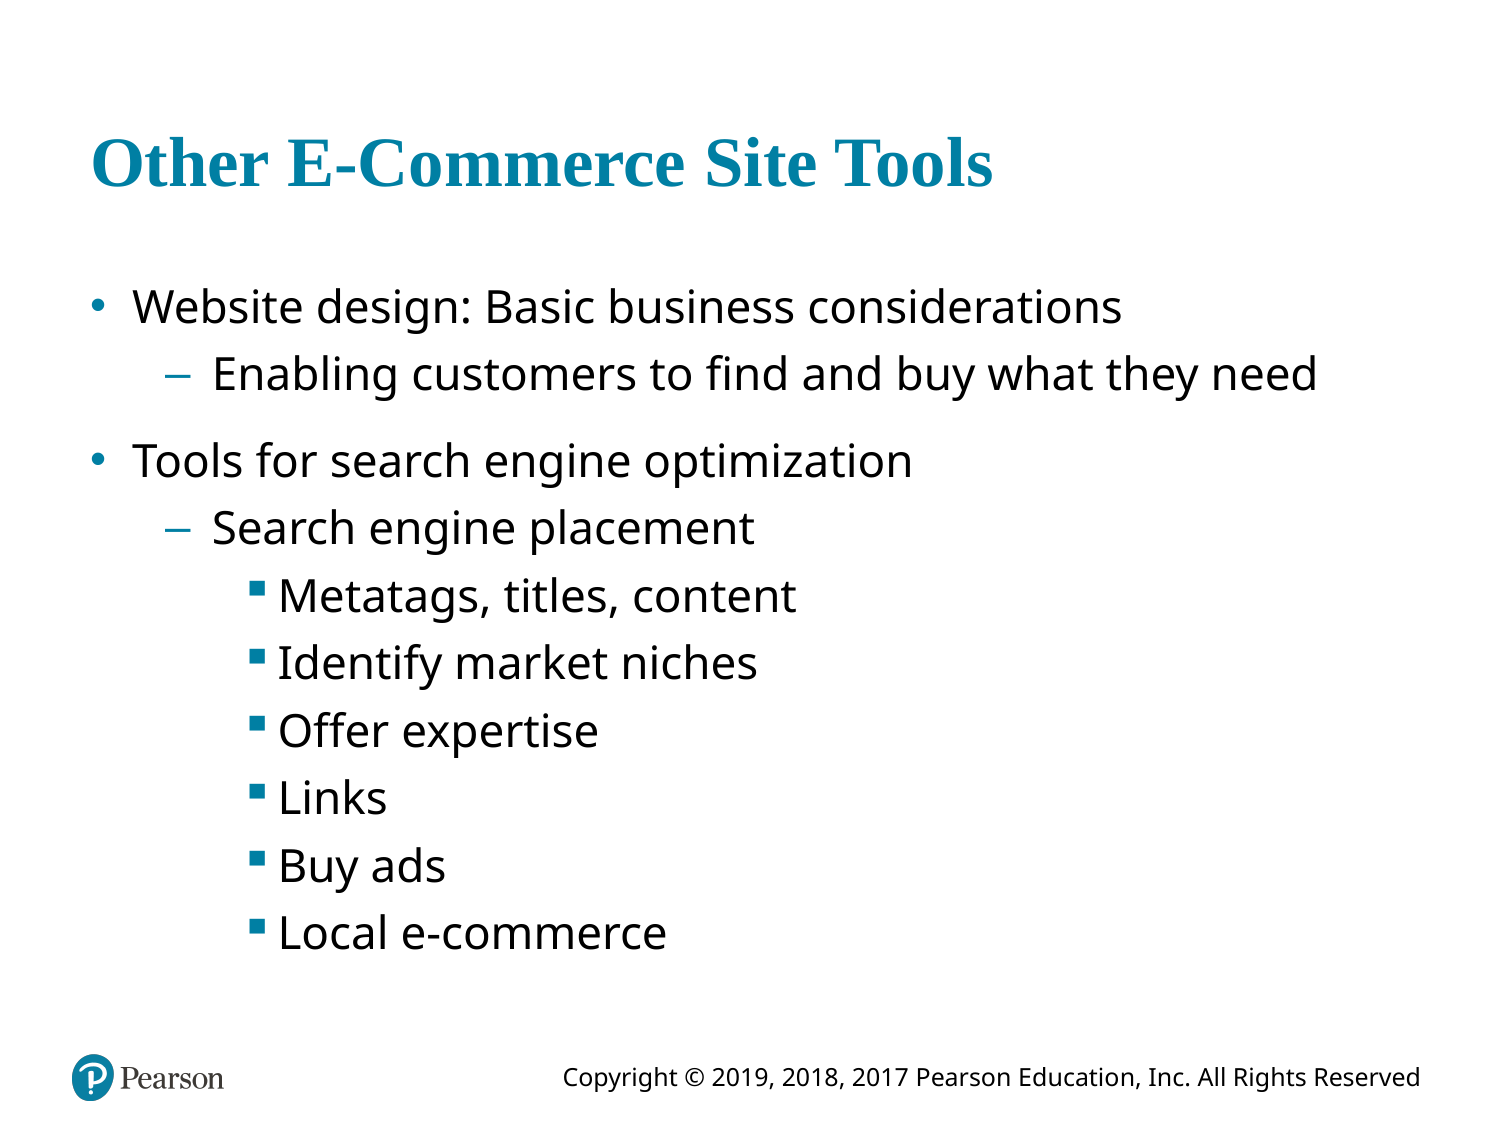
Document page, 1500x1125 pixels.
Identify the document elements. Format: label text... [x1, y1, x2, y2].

picture [72, 1087, 83, 1101]
list Website design: Basic business considerations Enabling customers to find and buy what they need Tools for search engine optimization Search engine placement Metatags, titles, content Identify market niches Offer expertise Links Buy ads Local e-commerce [75, 262, 1425, 1005]
picture [80, 1063, 106, 1088]
title Other E-Commerce Site Tools [75, 35, 1425, 216]
picture [72, 1054, 88, 1070]
picture [98, 1054, 224, 1101]
